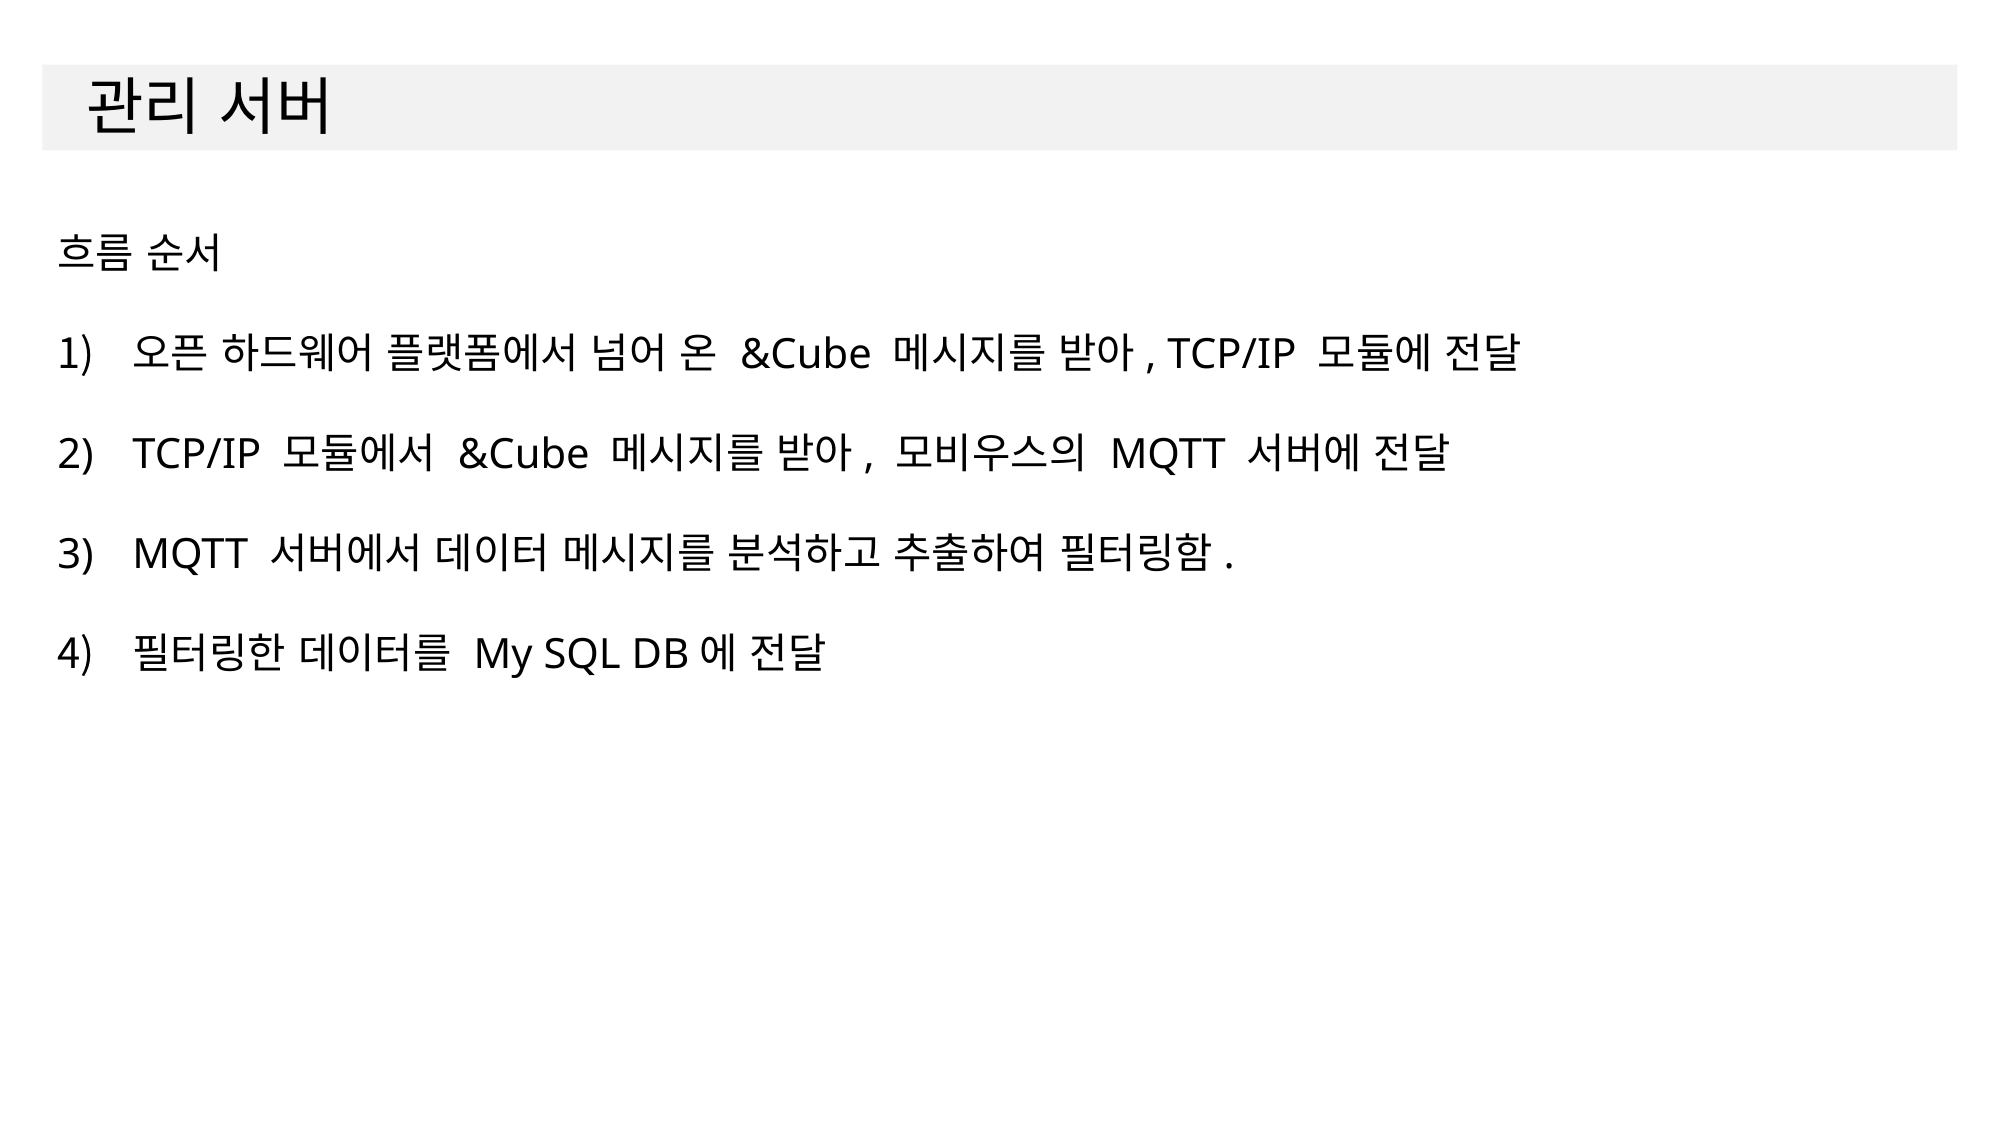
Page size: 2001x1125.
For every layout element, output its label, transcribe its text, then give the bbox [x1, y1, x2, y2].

text_box 흐름 순서 오픈 하드웨어 플랫폼에서 넘어 온 &Cube 메시지를 받아, TCP/IP 모듈에 전달 TCP/IP 모듈에서 &Cube 메시지를 받아, 모비우스의 MQTT 서버에 전달 MQTT 서버에서 데이터 메시지를 분석하고 추출하여 필터링함. 필터링한 데이터를 My SQL DB에 전달 [42, 169, 1702, 685]
text_box 관리 서버 [42, 64, 1958, 151]
